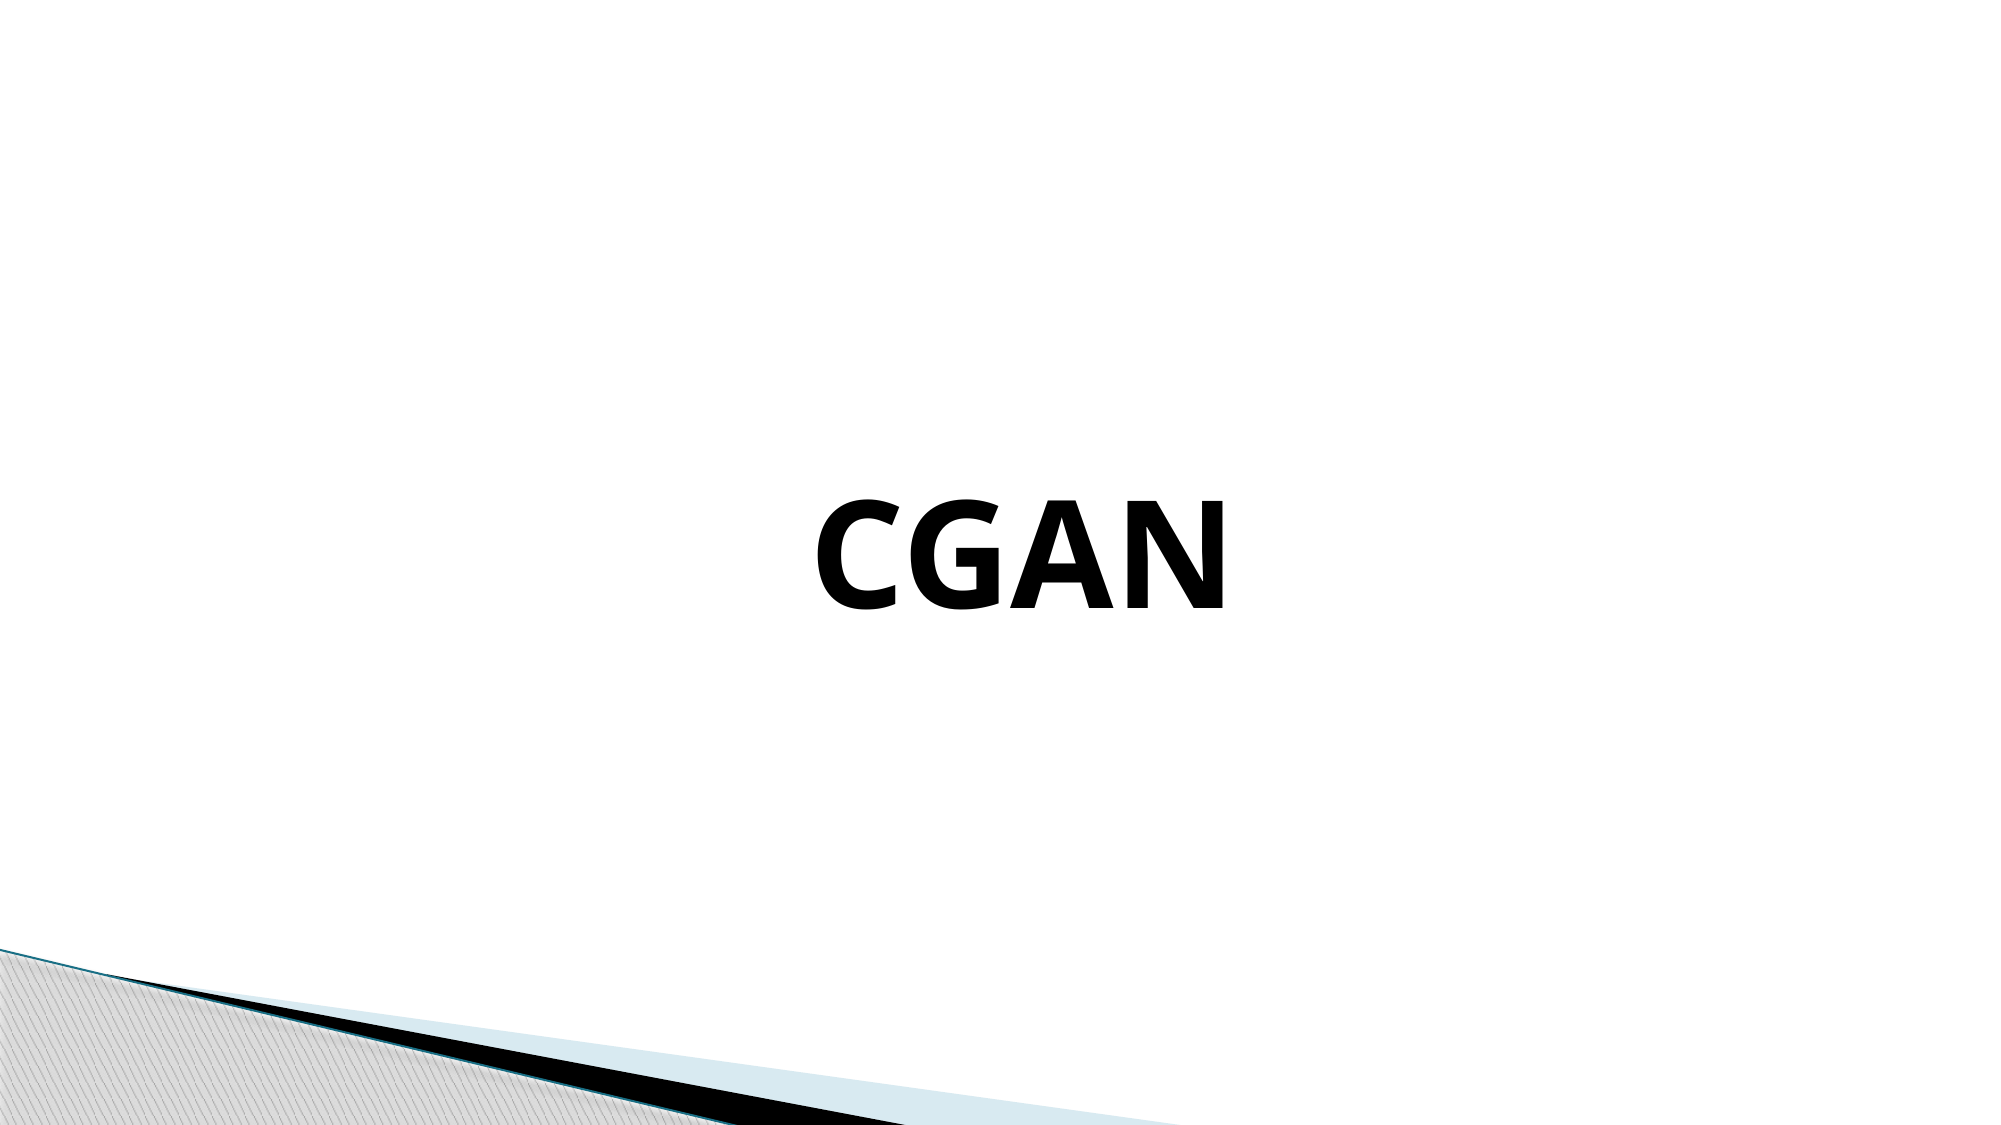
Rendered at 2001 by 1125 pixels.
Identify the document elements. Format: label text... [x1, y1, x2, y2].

text_box CGAN [794, 451, 1251, 646]
